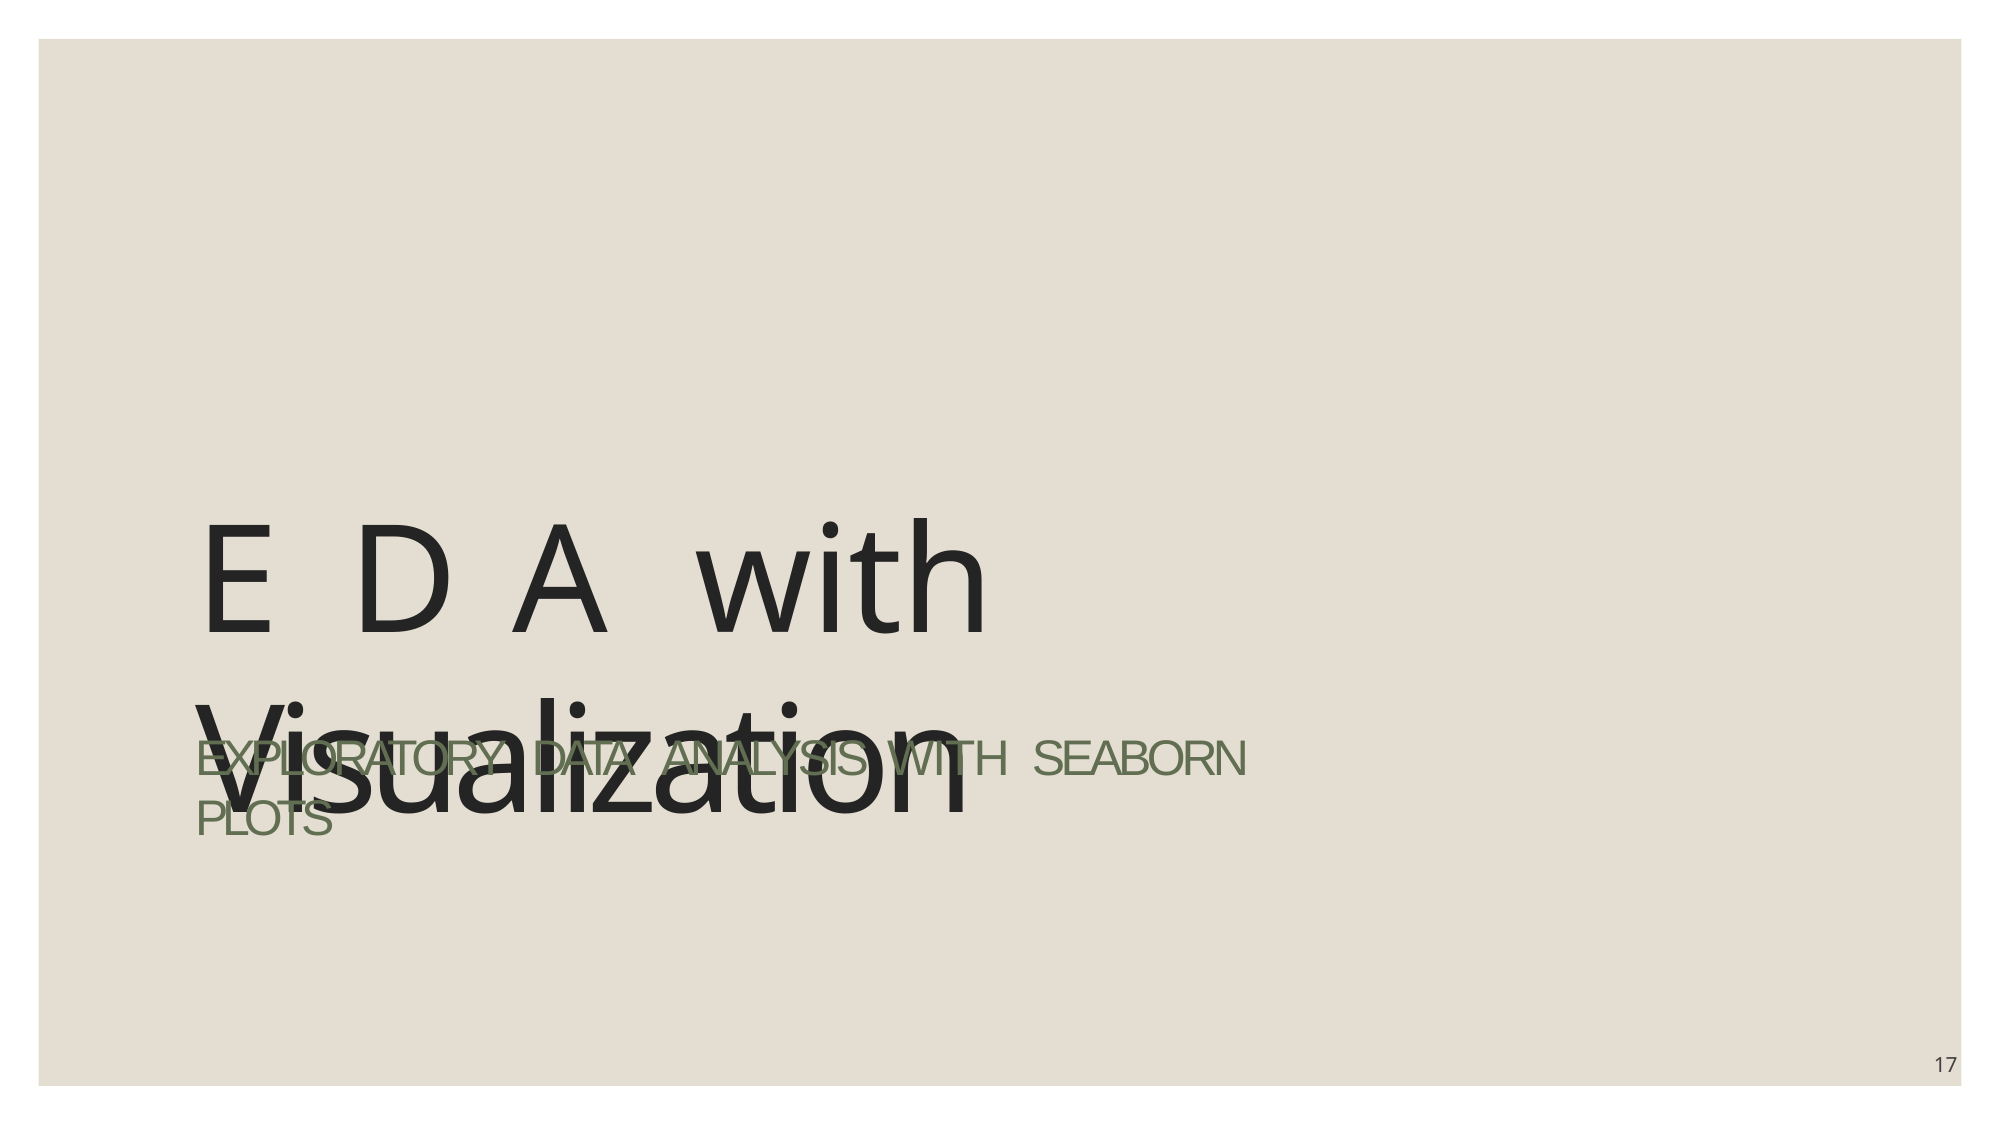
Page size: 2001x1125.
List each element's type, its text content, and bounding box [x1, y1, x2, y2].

slide_number 17 [1717, 427, 1958, 1080]
text_box EXPLORATORY DATA ANALYSIS WITH SEABORN PLOTS [192, 723, 1403, 846]
text_box E D A with Visualization [192, 480, 1651, 843]
